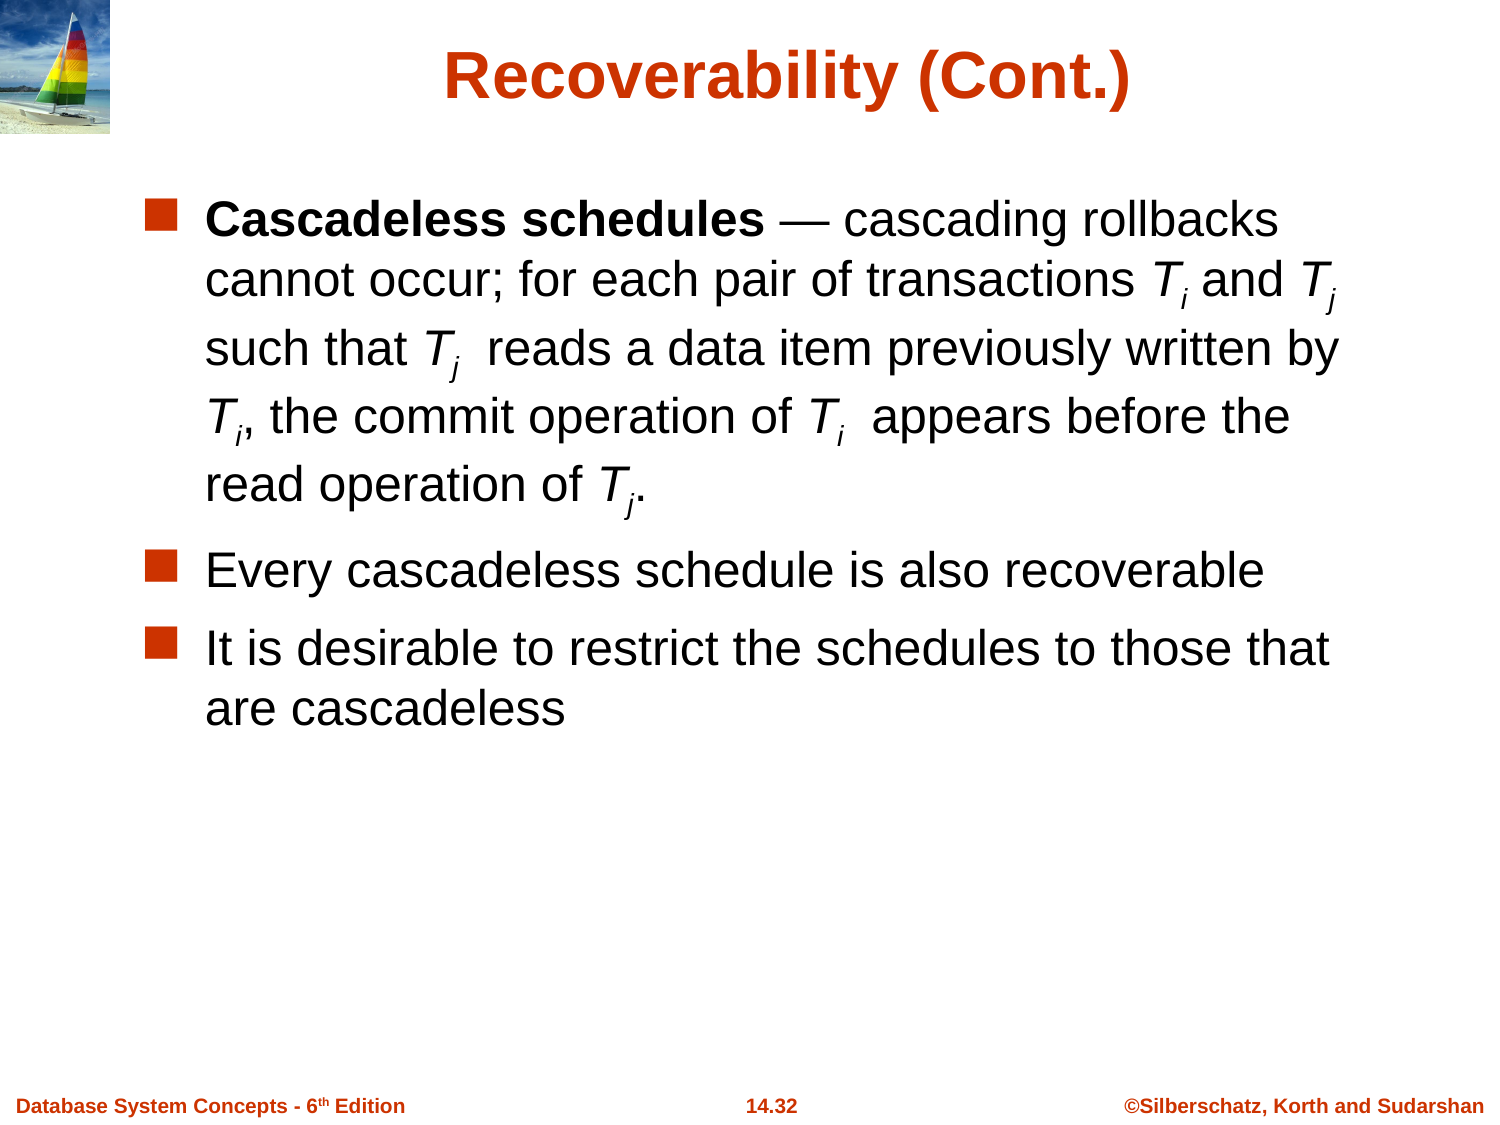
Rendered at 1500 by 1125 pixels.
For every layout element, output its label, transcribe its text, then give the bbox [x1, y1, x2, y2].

picture [0, 0, 110, 134]
list Cascadeless schedules — cascading rollbacks cannot occur; for each pair of transactions Ti and Tj such that Tj reads a data item previously written by Ti, the commit operation of Ti appears before the read operation of Tj. Every cascadeless schedule is also recoverable It is desirable to restrict the schedules to those that are cascadeless [133, 179, 1391, 985]
title Recoverability (Cont.) [125, 18, 1452, 120]
